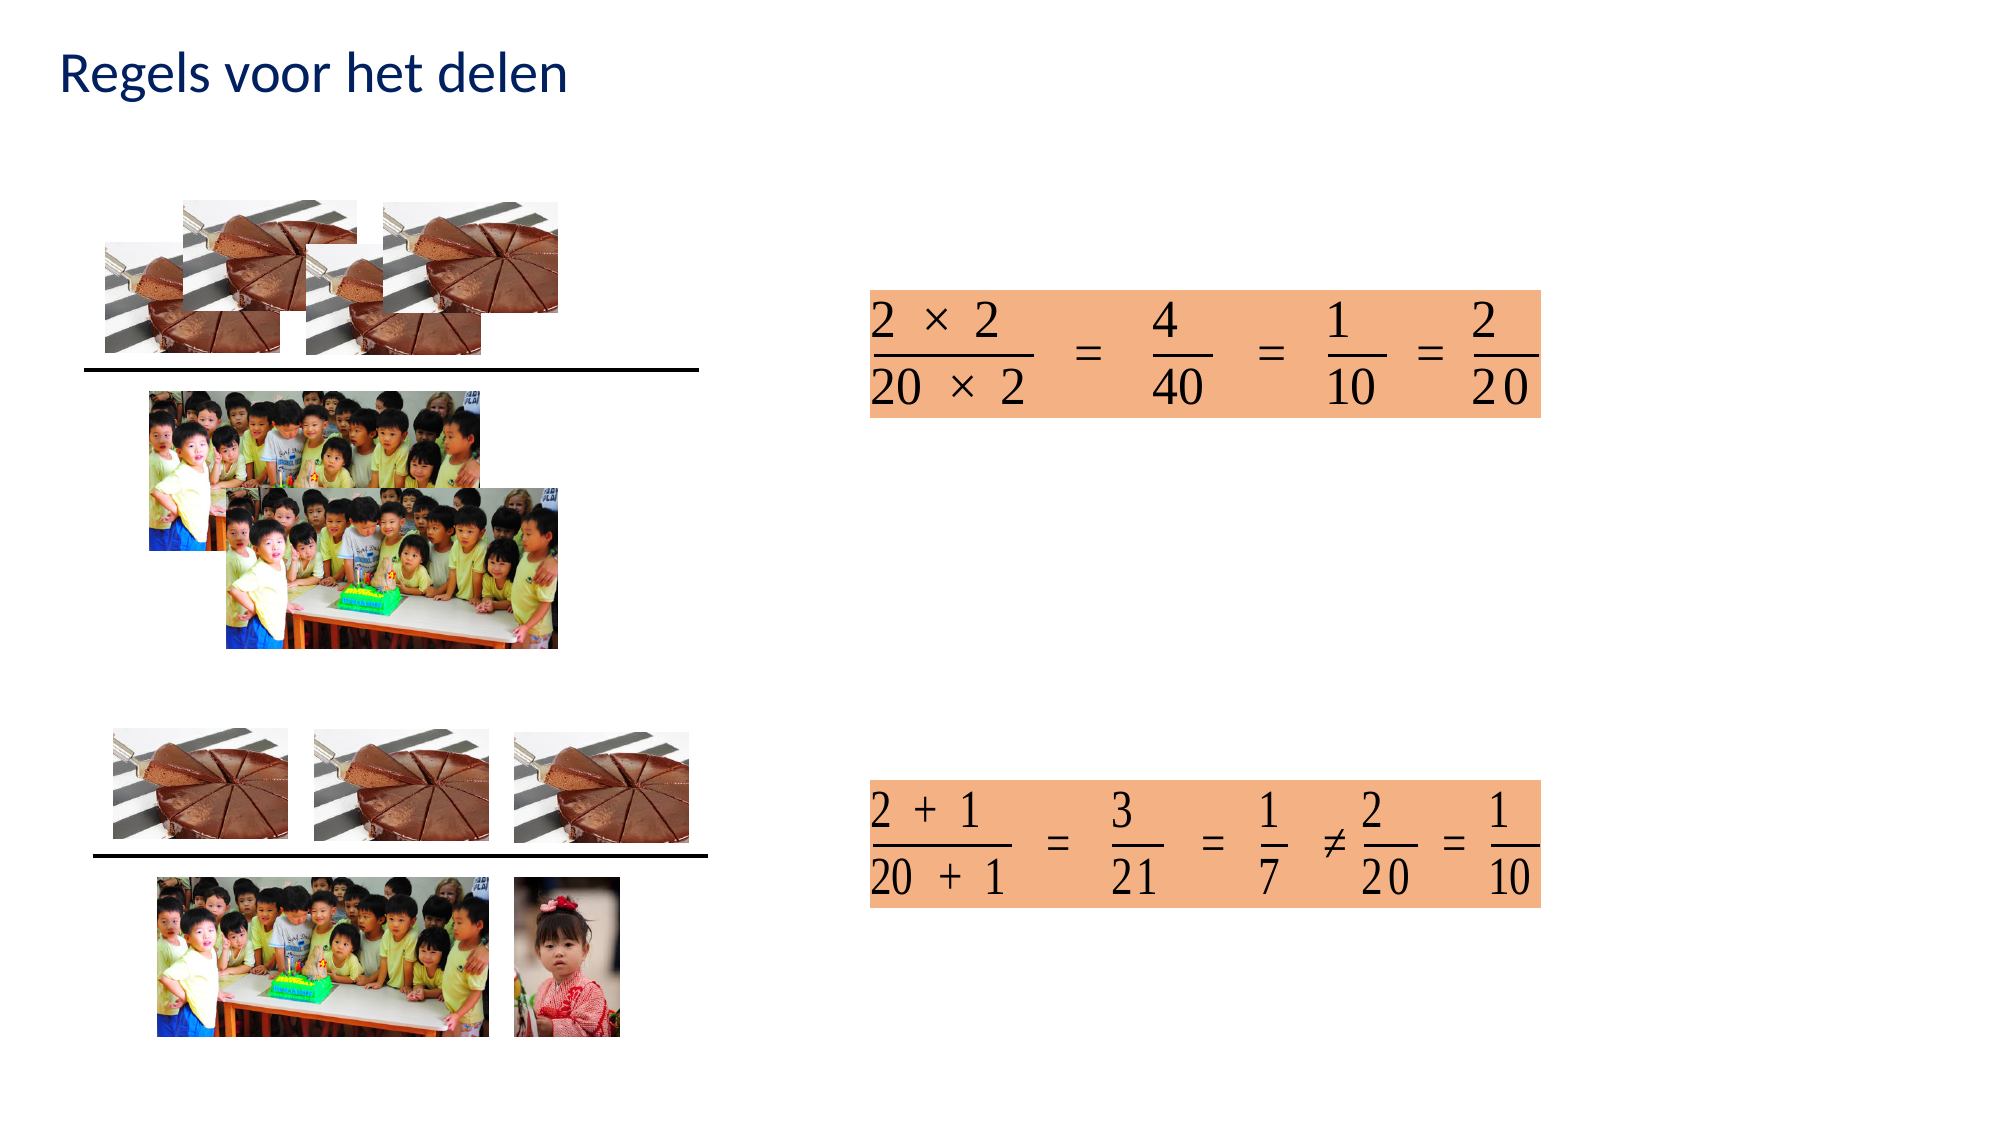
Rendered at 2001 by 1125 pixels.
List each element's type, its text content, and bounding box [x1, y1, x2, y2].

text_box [84, 200, 700, 551]
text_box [92, 728, 708, 1037]
text_box Regels voor het delen [45, 26, 585, 112]
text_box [226, 202, 558, 649]
